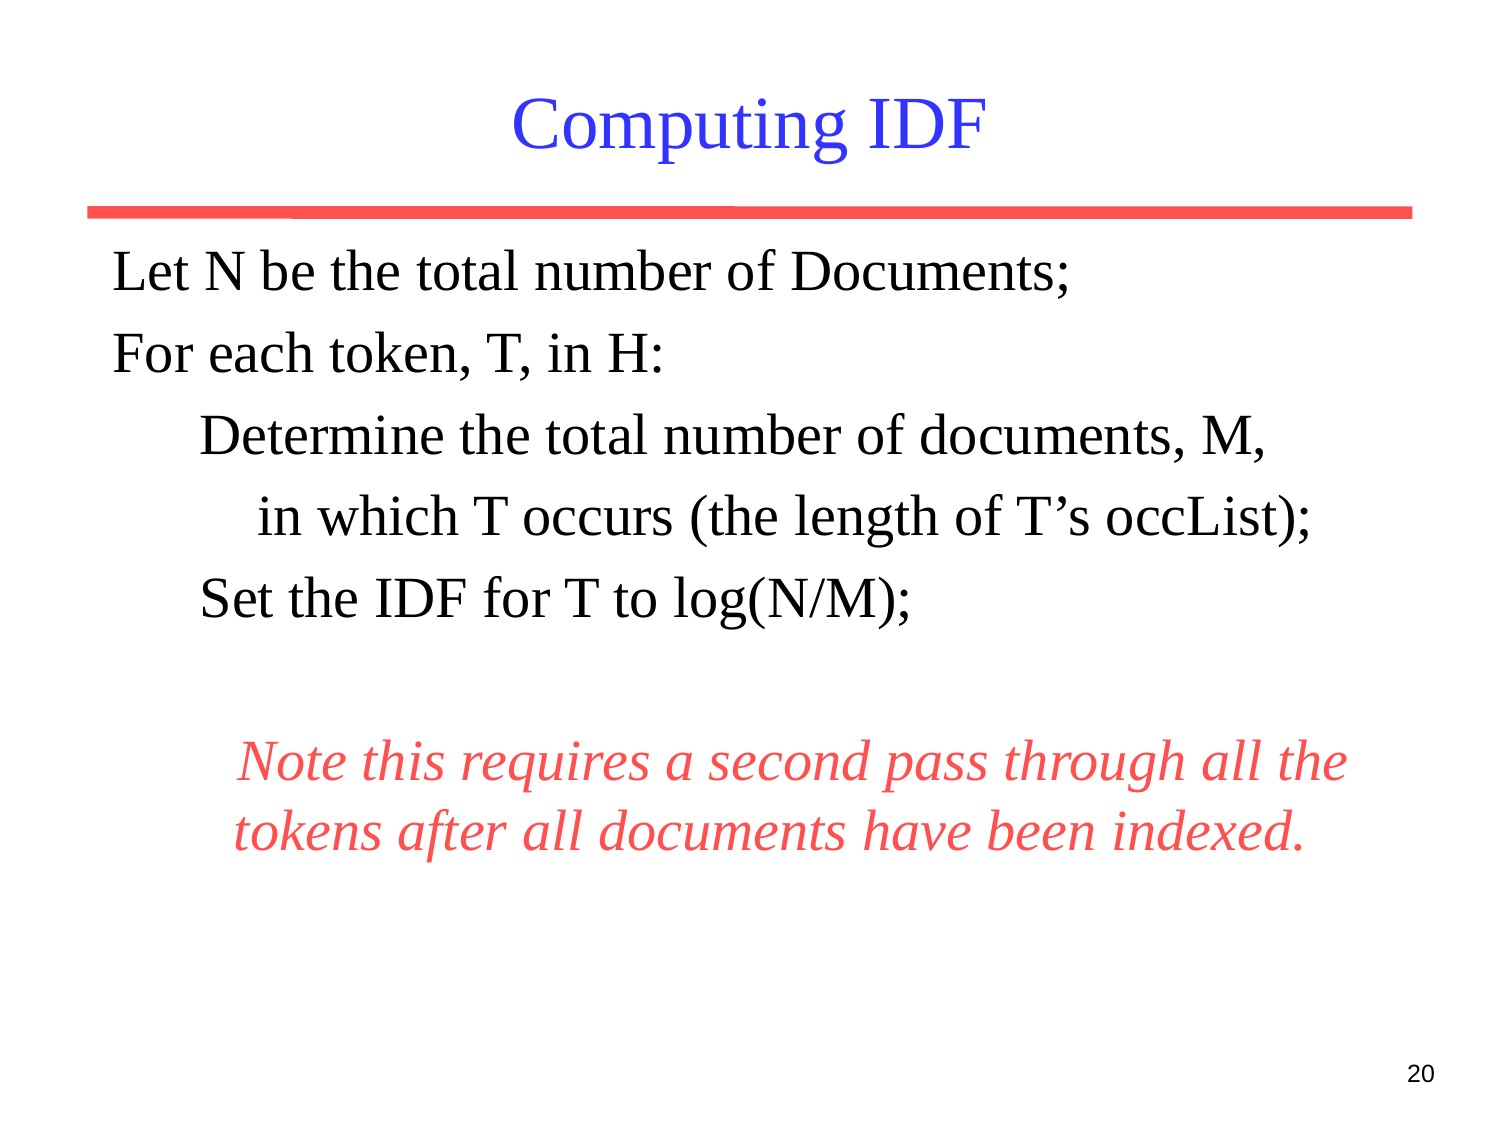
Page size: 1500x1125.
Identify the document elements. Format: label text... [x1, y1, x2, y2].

title Computing IDF [112, 37, 1388, 200]
list Let N be the total number of Documents; For each token, T, in H: Determine the total number of documents, M, in which T occurs (the length of T’s occList); Set the IDF for T to log(N/M); Note this requires a second pass through all the tokens after all documents have been indexed. [112, 224, 1388, 994]
slide_number 20 [1137, 1049, 1451, 1125]
